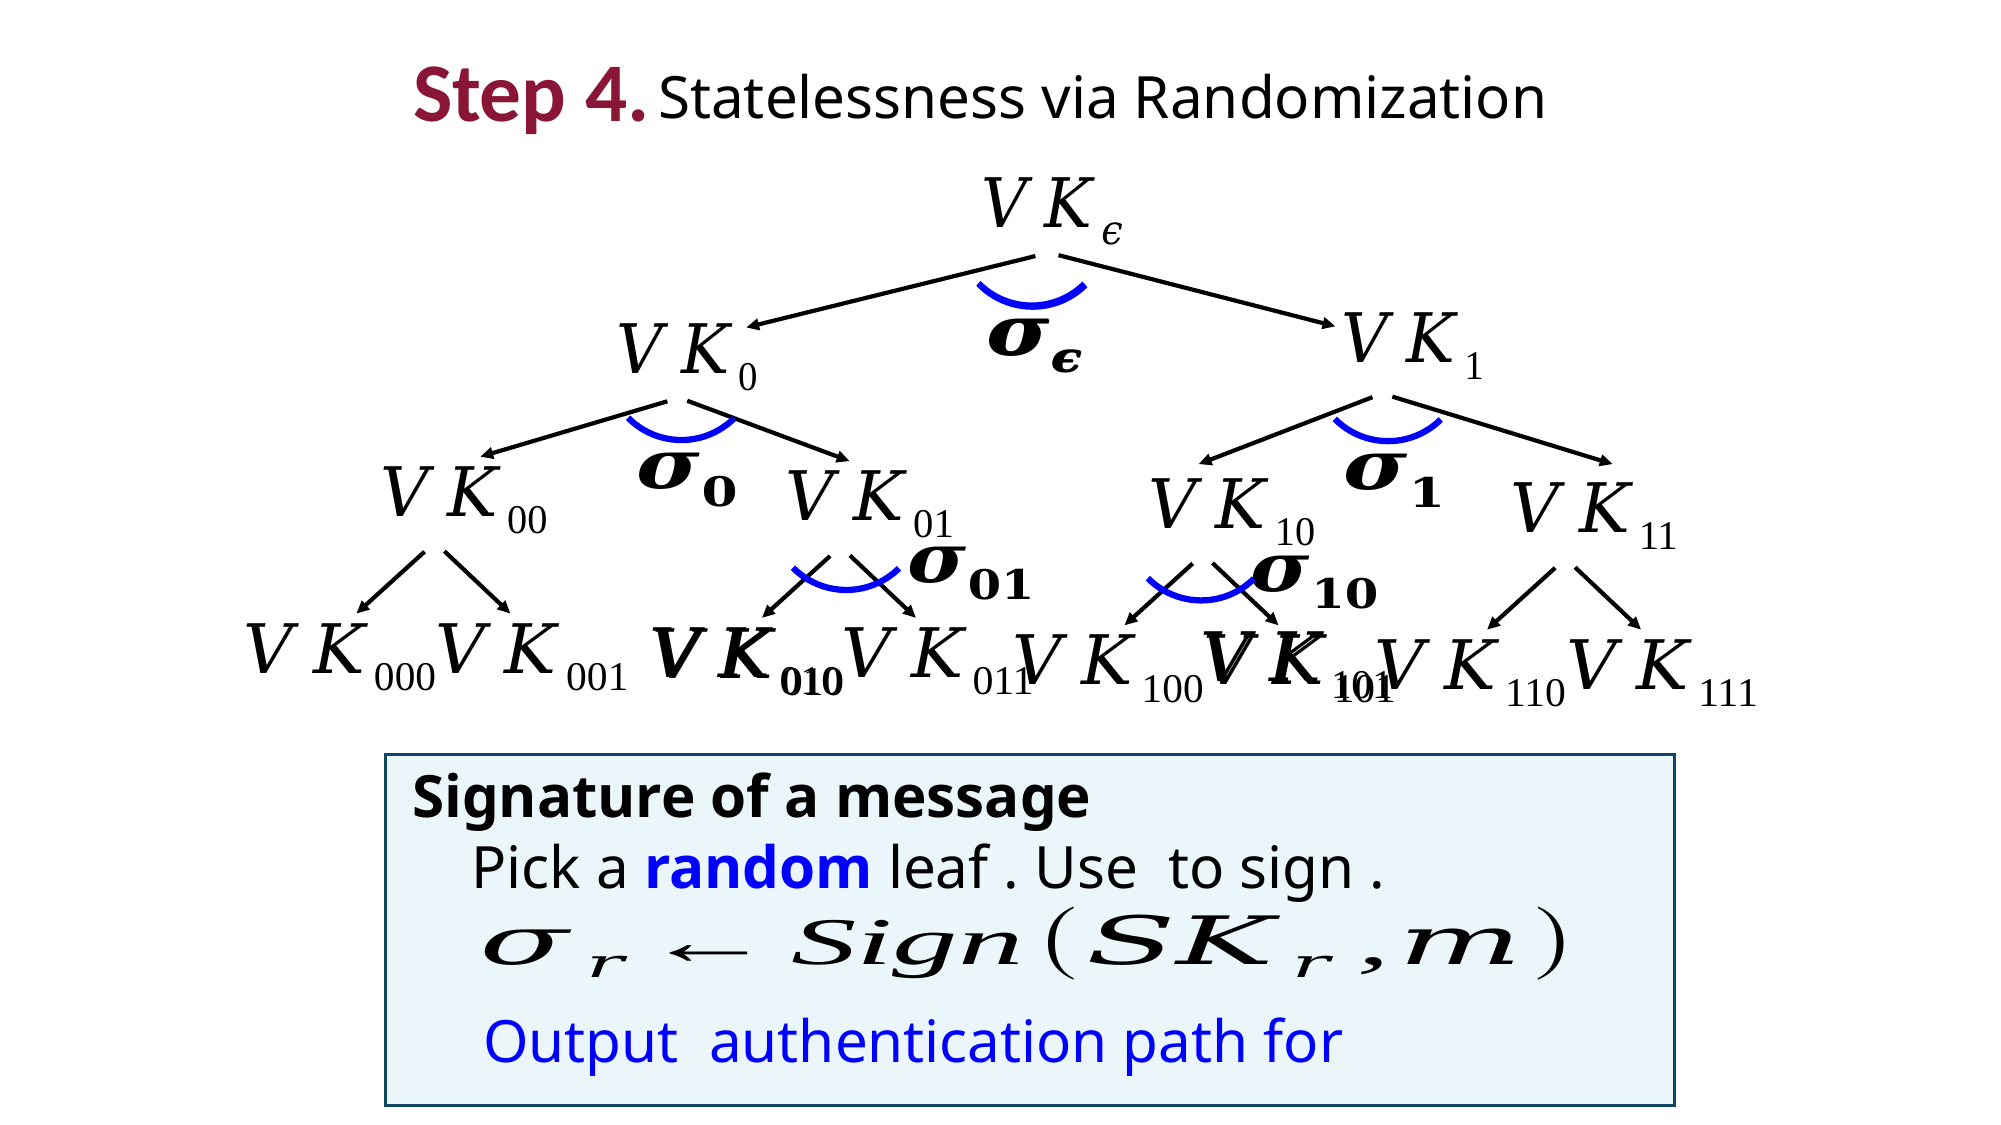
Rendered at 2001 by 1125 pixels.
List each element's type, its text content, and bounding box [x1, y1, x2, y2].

text_box Step 4. [370, 30, 693, 161]
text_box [1011, 618, 1374, 712]
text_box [480, 400, 605, 456]
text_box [243, 456, 631, 700]
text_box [1374, 472, 1760, 716]
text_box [649, 610, 1011, 704]
text_box [384, 753, 1676, 1107]
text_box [605, 155, 1108, 610]
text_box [1464, 396, 1613, 465]
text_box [956, 156, 1464, 618]
text_box Statelessness via Randomization [643, 52, 1562, 138]
